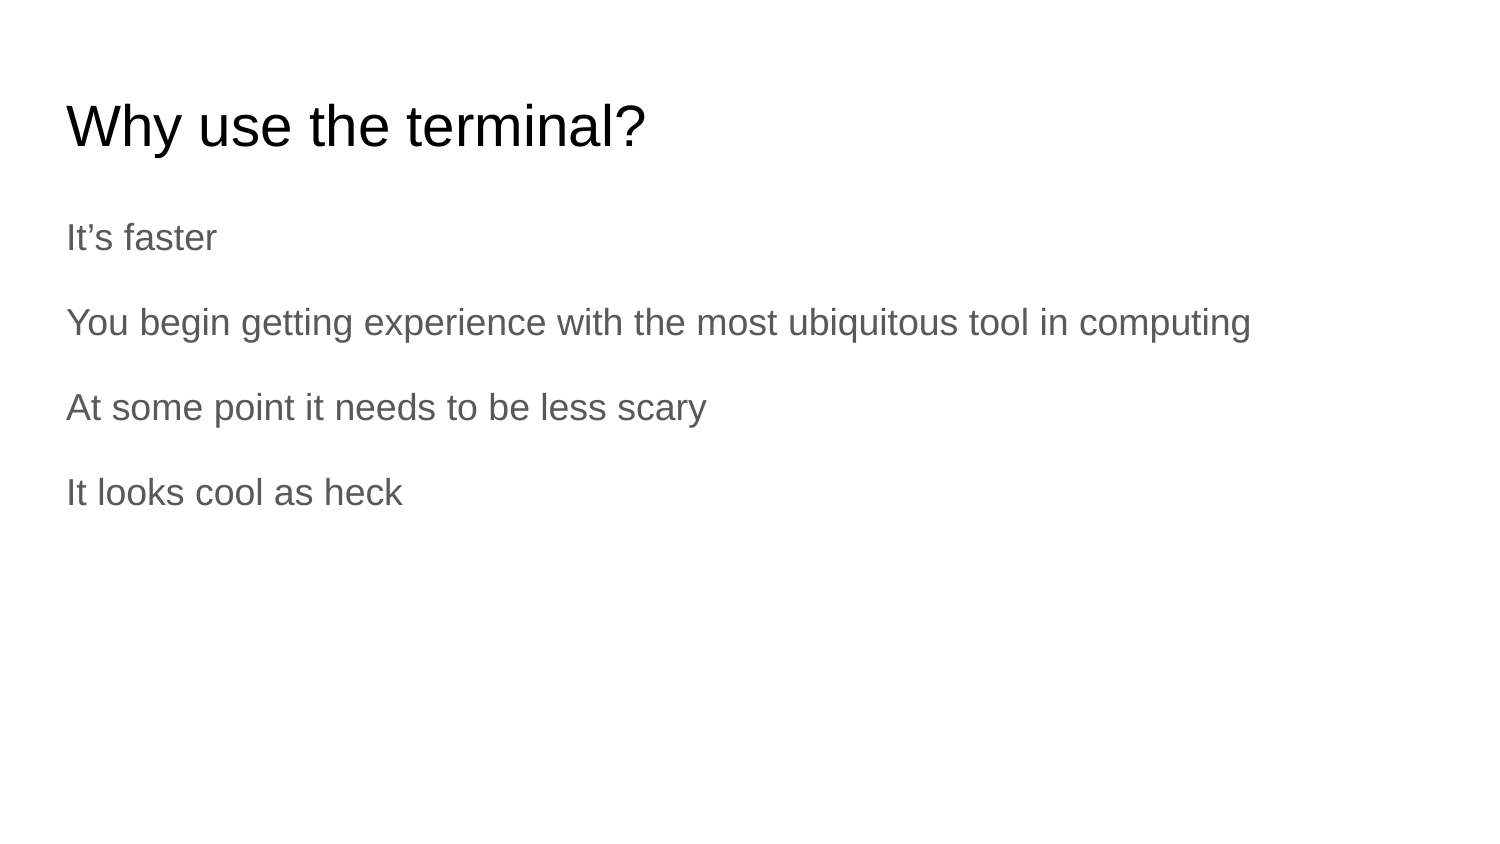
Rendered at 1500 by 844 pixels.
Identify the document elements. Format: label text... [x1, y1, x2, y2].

list It’s faster You begin getting experience with the most ubiquitous tool in computing At some point it needs to be less scary It looks cool as heck [51, 191, 1449, 752]
title Why use the terminal? [51, 72, 1449, 167]
